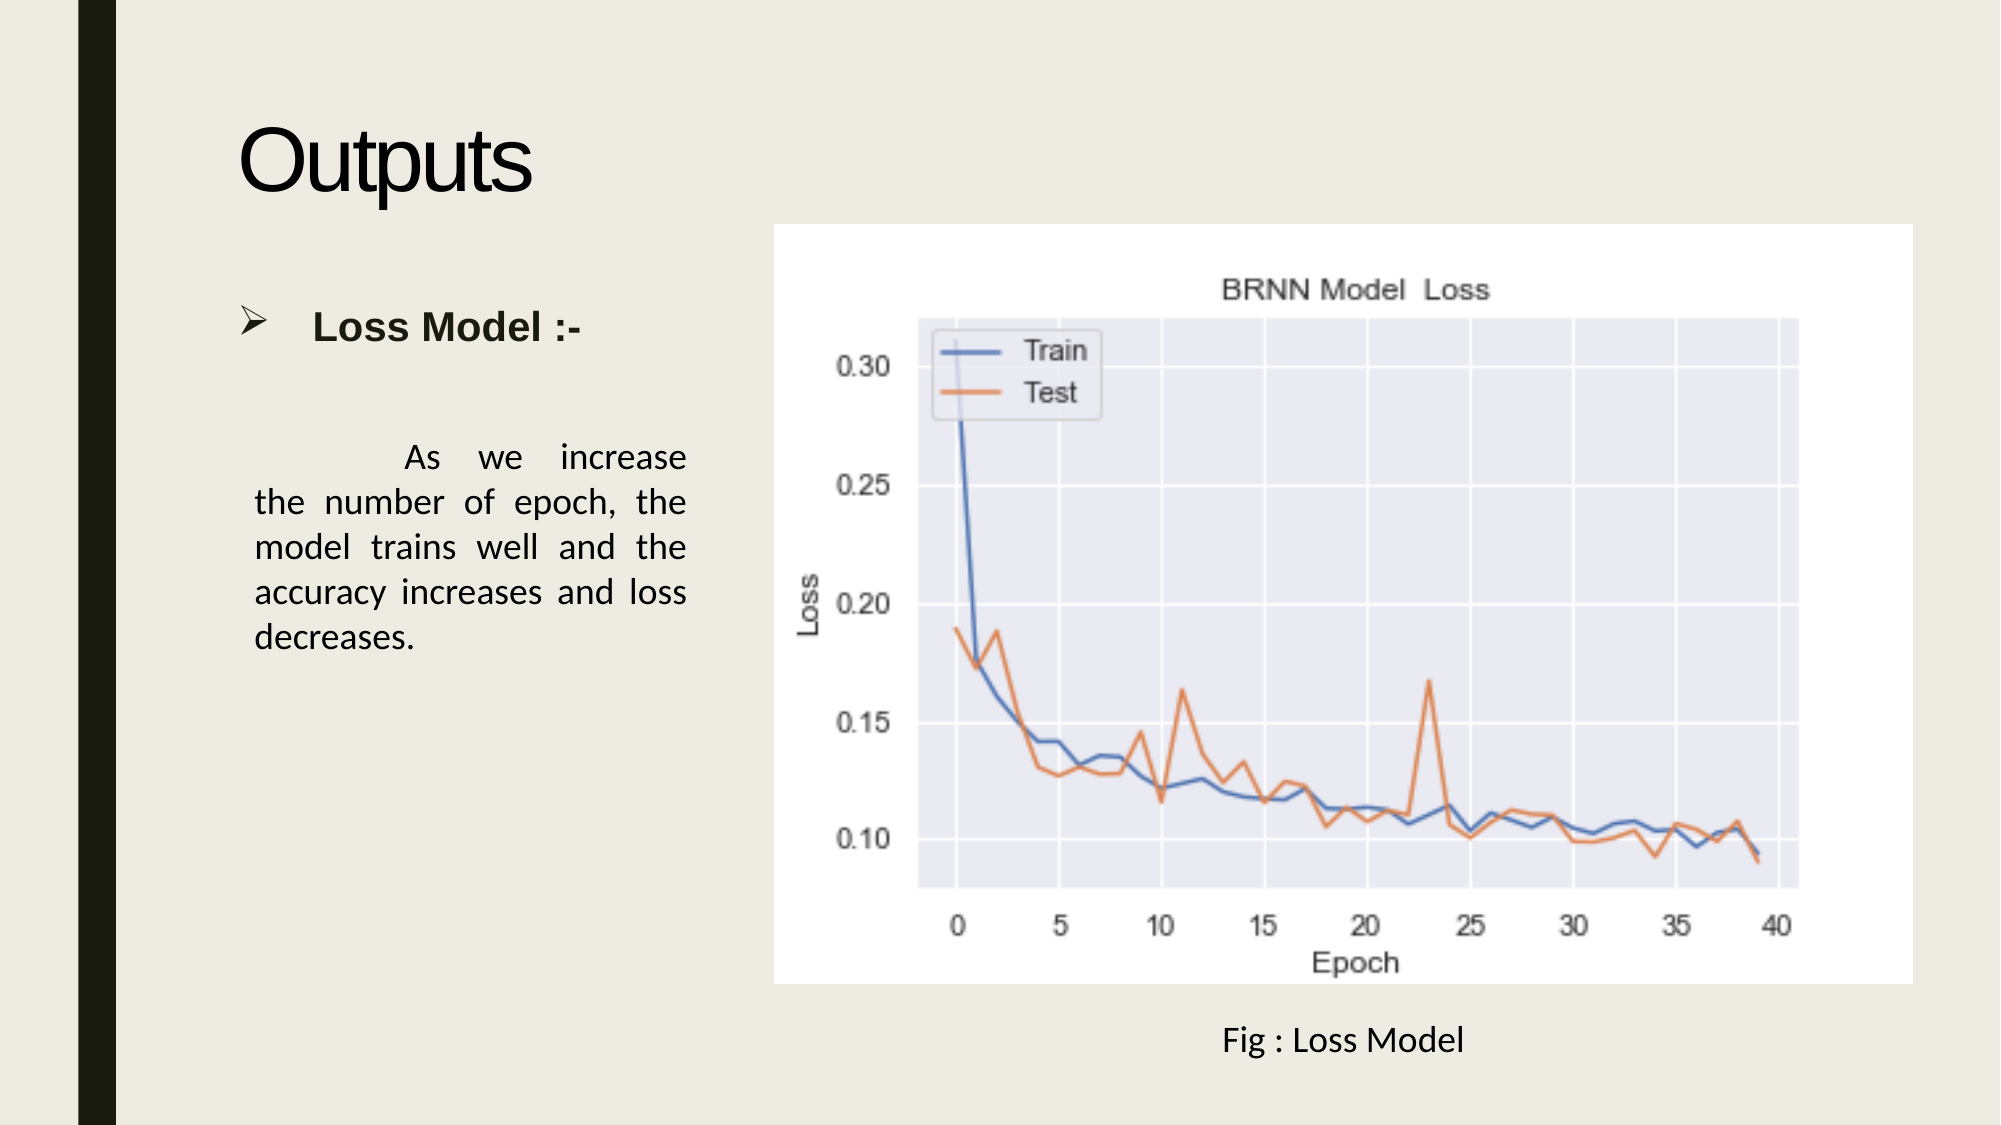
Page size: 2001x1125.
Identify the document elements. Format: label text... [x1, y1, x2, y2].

list Loss Model :- [237, 299, 769, 452]
text_box Fig : Loss Model [1207, 1007, 1480, 1068]
title Outputs [237, 99, 848, 212]
picture [774, 224, 1913, 984]
text_box As we increase the number of epoch, the model trains well and the accuracy increases and loss decreases. [239, 424, 702, 665]
